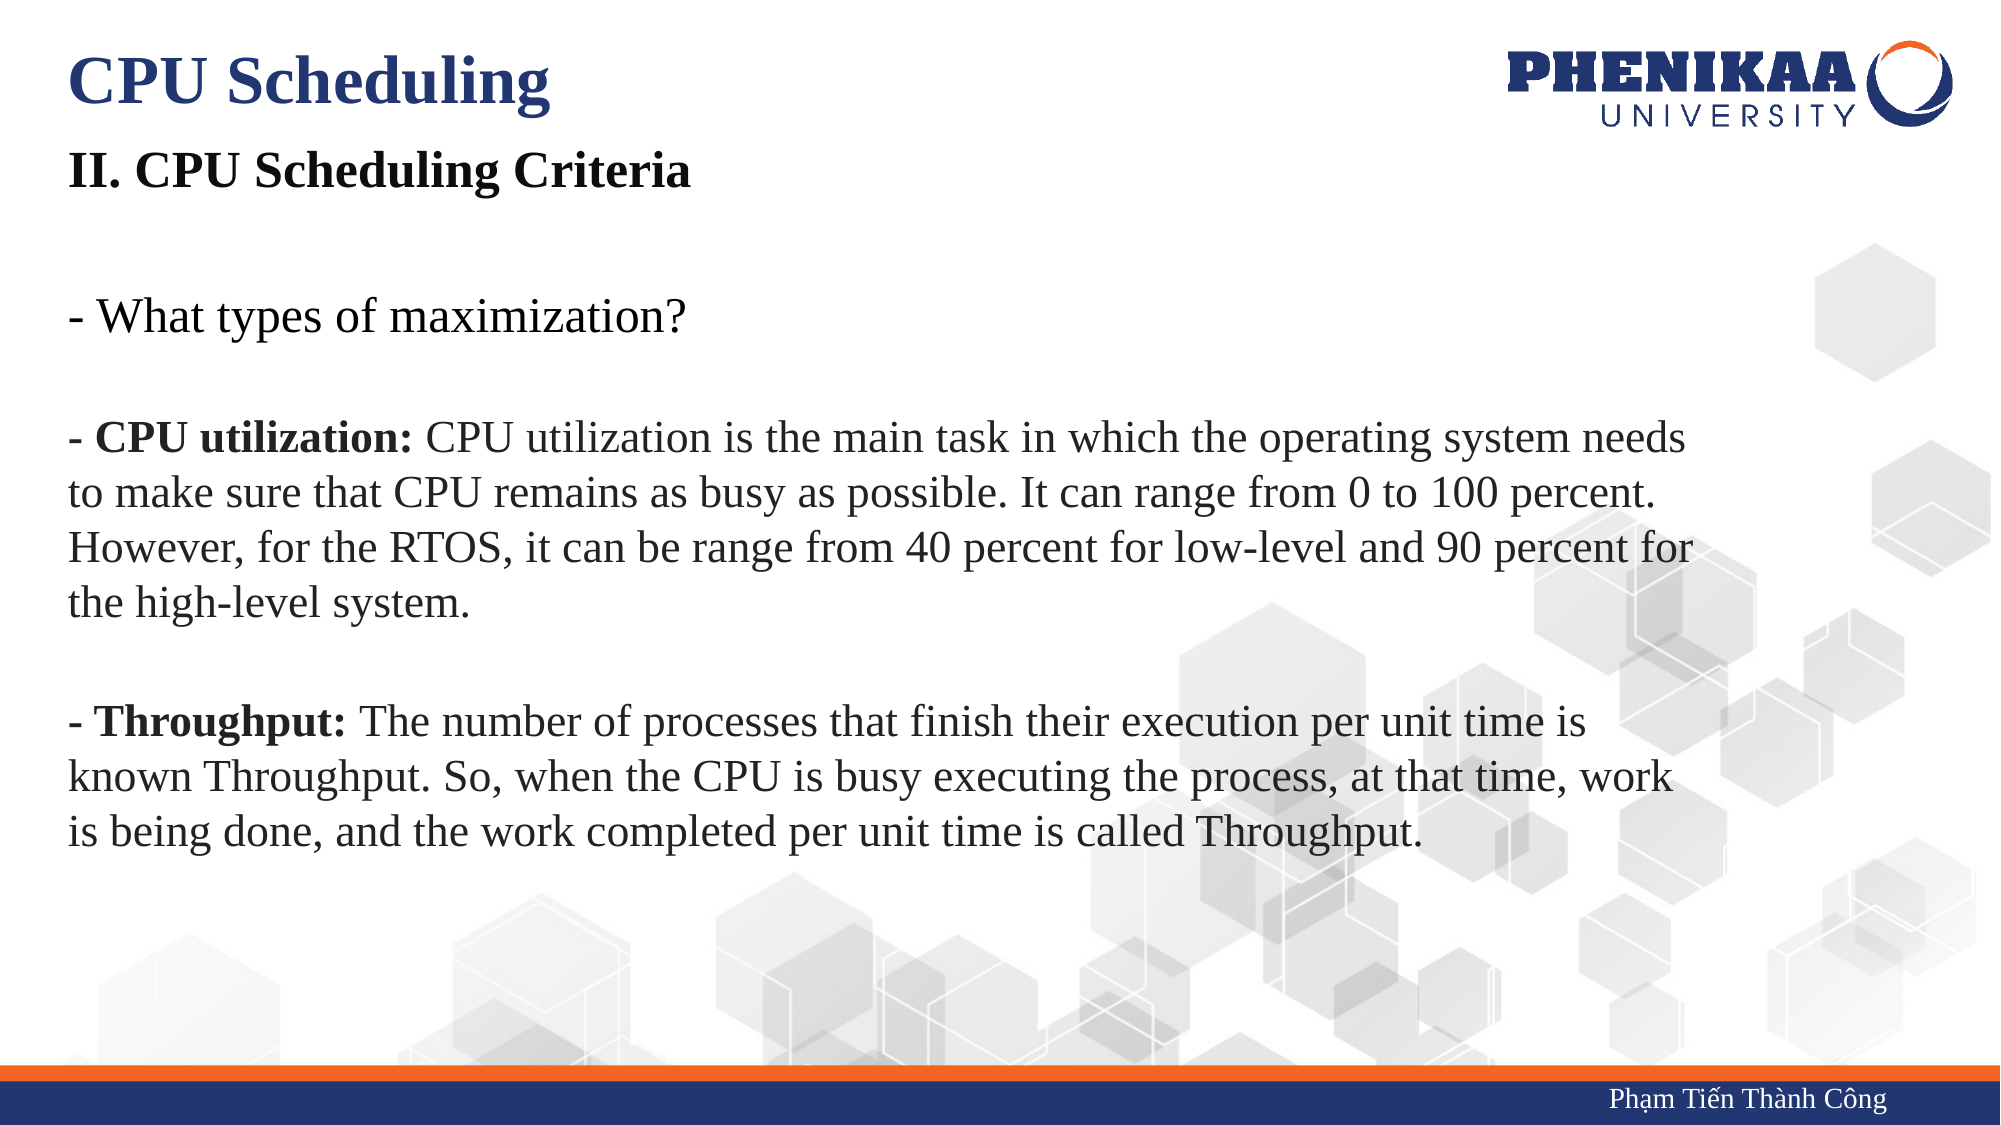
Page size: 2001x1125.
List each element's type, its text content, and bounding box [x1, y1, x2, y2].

text_box - Throughput: The number of processes that finish their execution per unit time is known Throughput. So, when the CPU is busy executing the process, at that time, work is being done, and the work completed per unit time is called Throughput. [53, 683, 1725, 863]
text_box - What types of maximization? [53, 275, 1293, 350]
text_box II. CPU Scheduling Criteria [53, 127, 864, 206]
title CPU Scheduling [53, 37, 1376, 128]
picture [0, 0, 2000, 1065]
text_box - CPU utilization: CPU utilization is the main task in which the operating system needs to make sure that CPU remains as busy as possible. It can range from 0 to 100 percent. However, for the RTOS, it can be range from 40 percent for low-level and 90 percent for the high-level system. [53, 399, 1725, 635]
